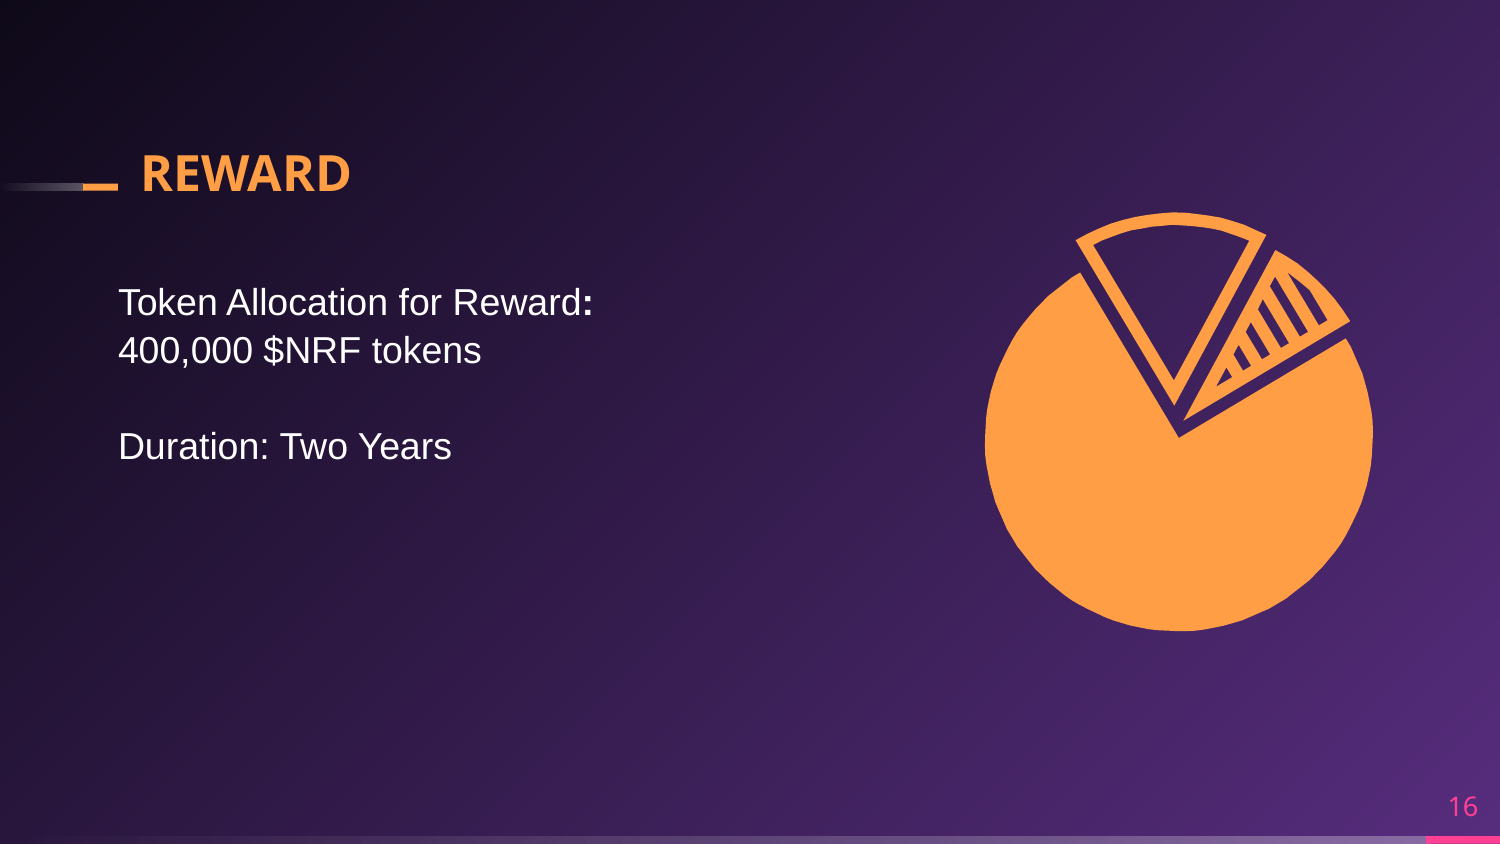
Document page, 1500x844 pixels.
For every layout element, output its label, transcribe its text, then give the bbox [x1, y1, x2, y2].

slide_number 16 [1426, 779, 1500, 837]
text_box Token Allocation for Reward: 400,000 $NRF tokens Duration: Two Years [103, 267, 864, 505]
title REWARD [140, 137, 1011, 203]
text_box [975, 213, 1378, 630]
